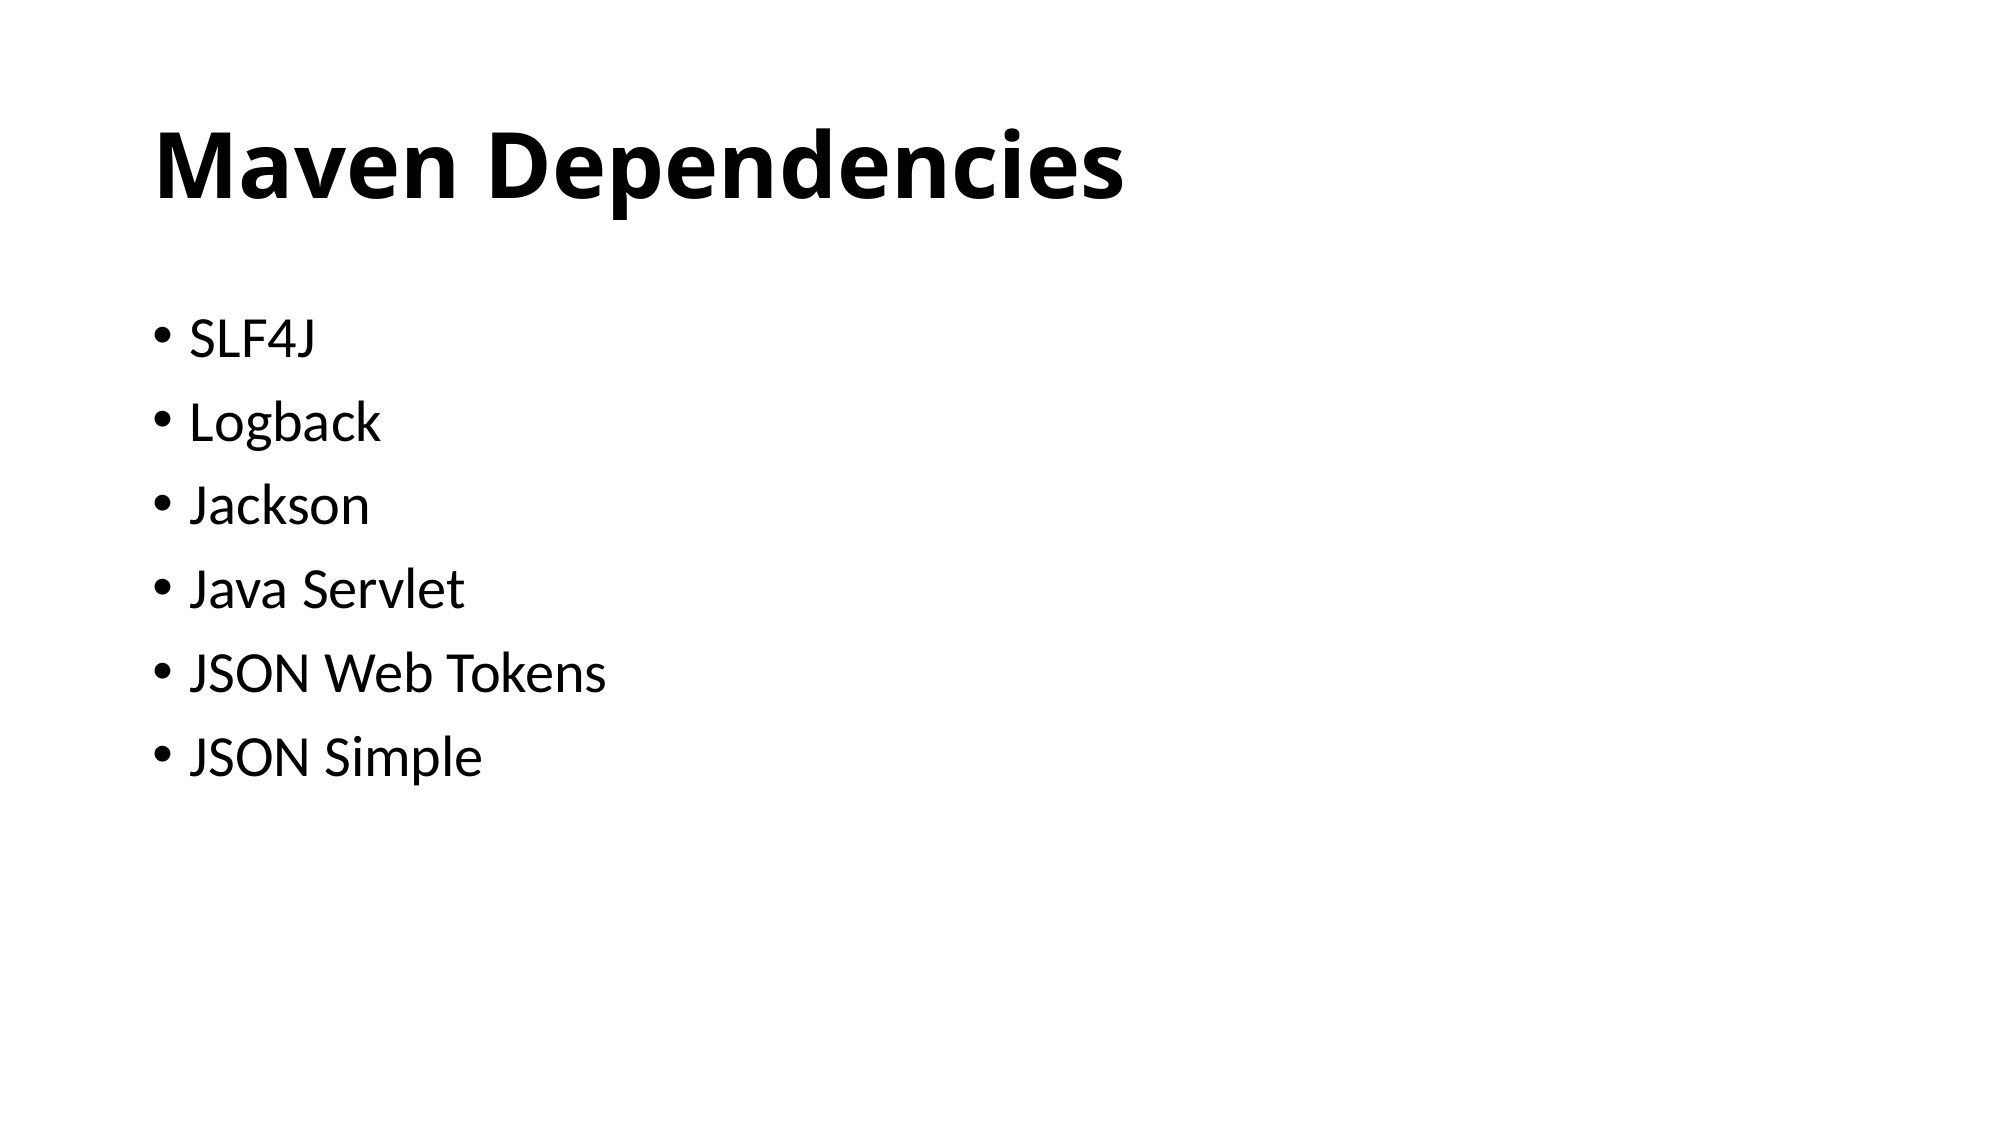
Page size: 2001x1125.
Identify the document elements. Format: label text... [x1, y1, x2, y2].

list SLF4J Logback Jackson Java Servlet JSON Web Tokens JSON Simple [137, 299, 1863, 1014]
title Maven Dependencies [137, 59, 1863, 278]
